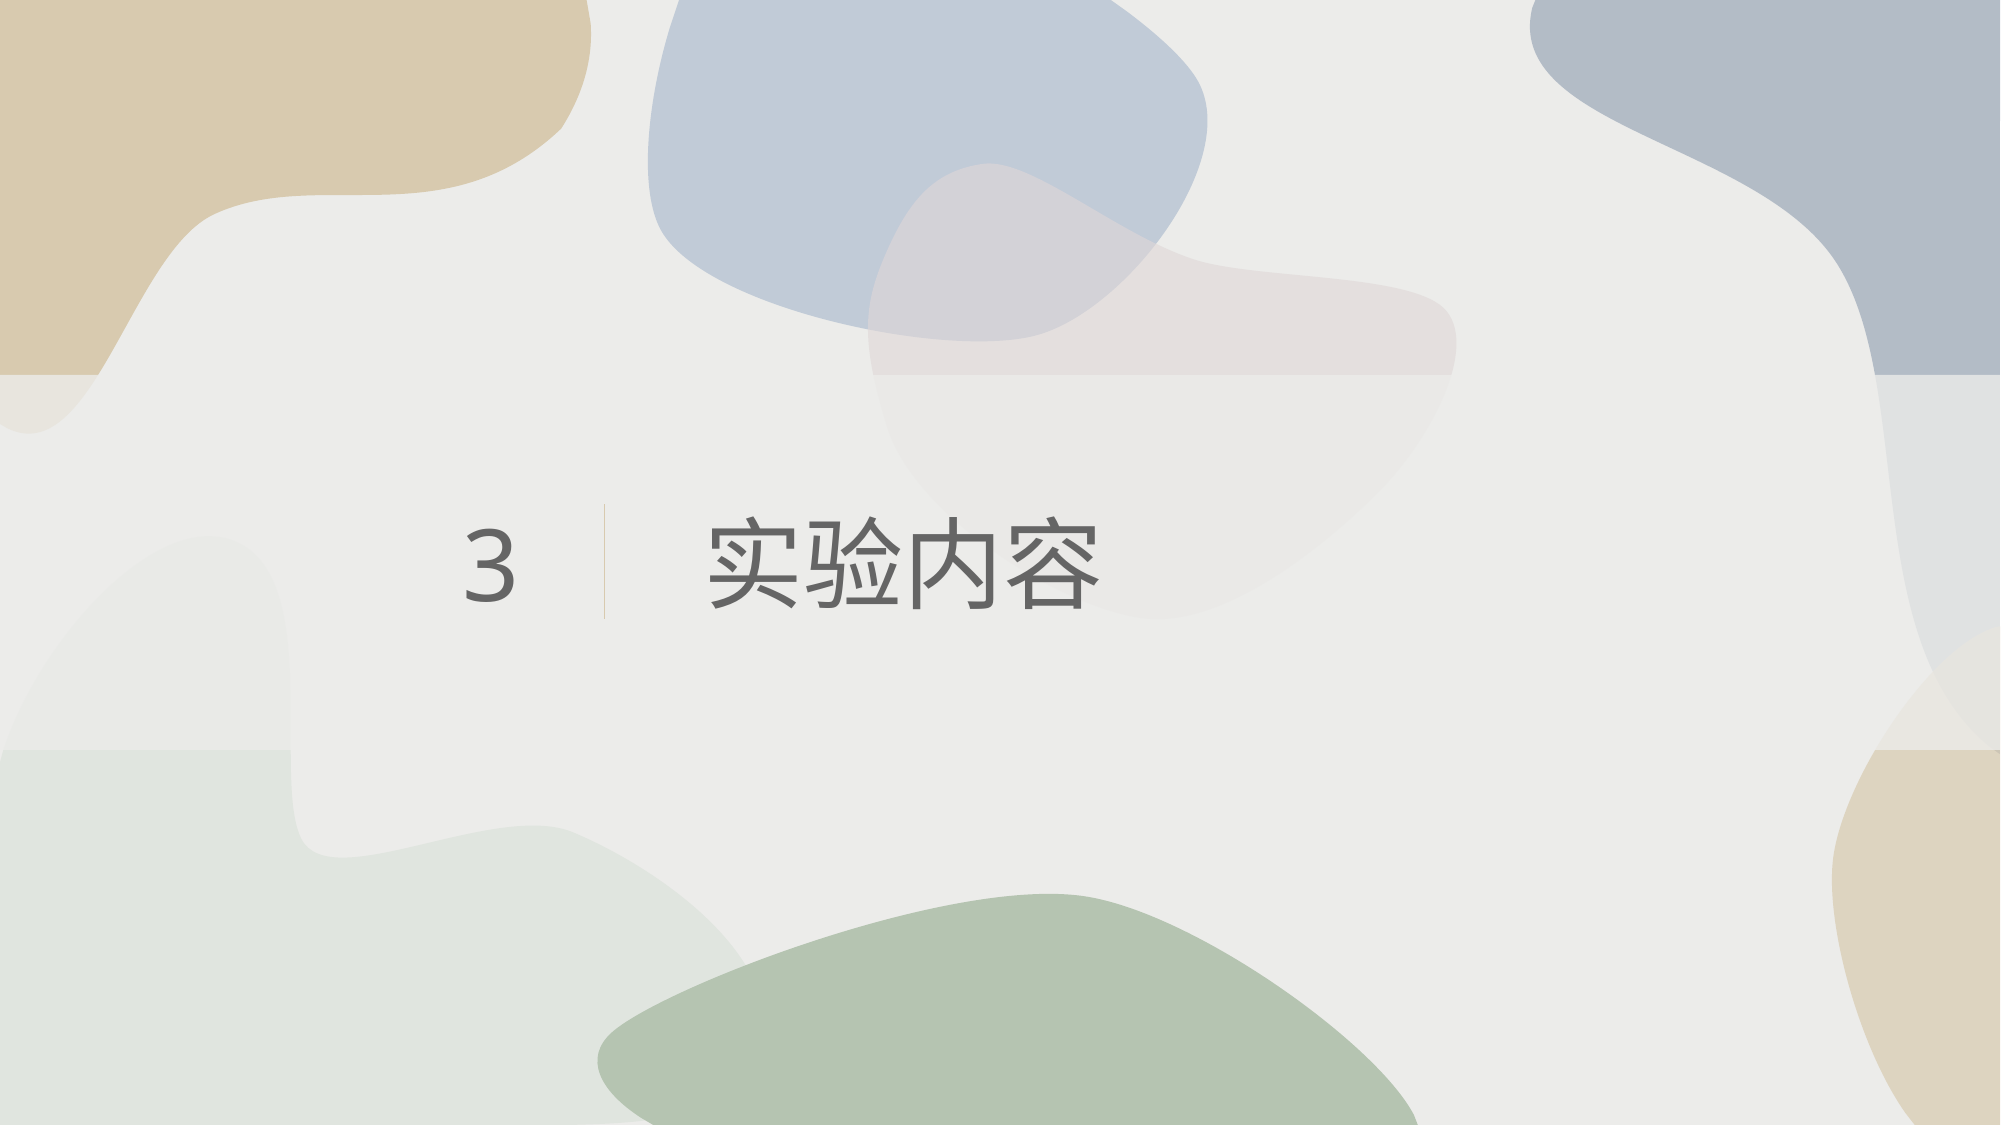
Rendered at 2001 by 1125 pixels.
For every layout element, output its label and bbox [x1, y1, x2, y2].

text_box [0, 374, 2000, 750]
text_box [377, 494, 1623, 631]
